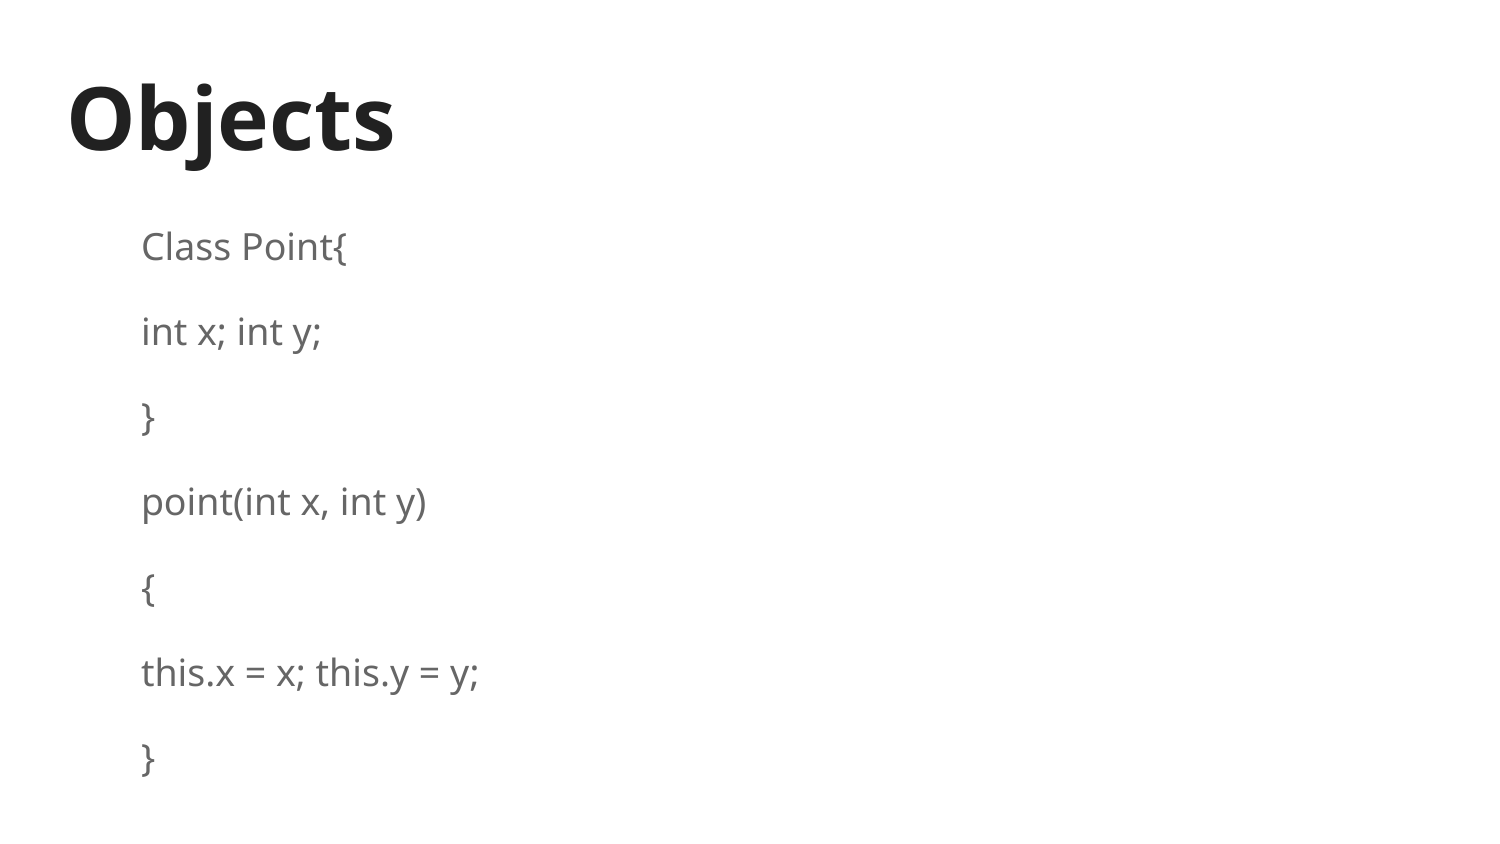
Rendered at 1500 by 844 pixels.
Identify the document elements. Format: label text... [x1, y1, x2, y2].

title Objects [51, 48, 1449, 180]
list Class Point{ int x; int y; } point(int x, int y) { this.x = x; this.y = y; } [51, 201, 1449, 750]
